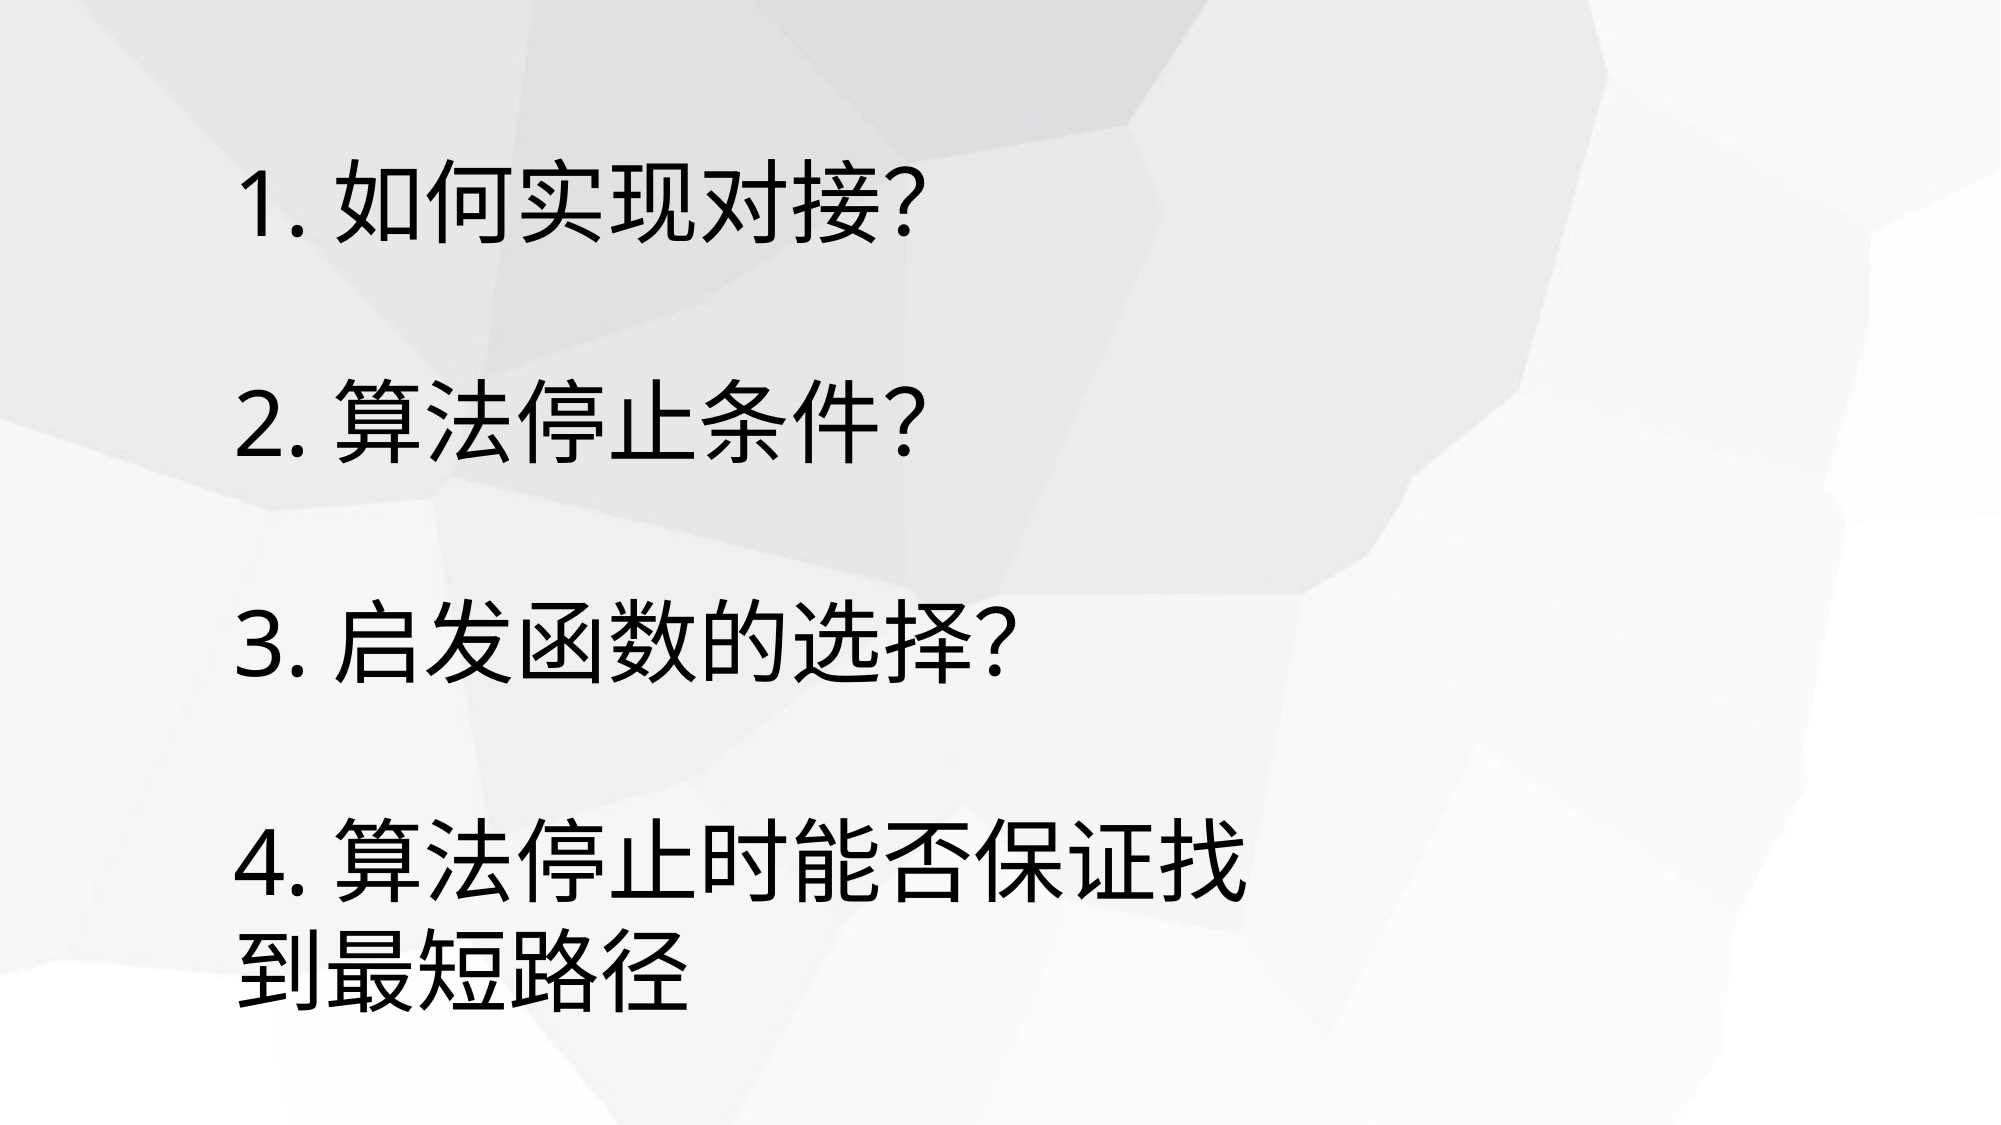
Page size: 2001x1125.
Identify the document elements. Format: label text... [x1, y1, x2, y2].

picture [0, 0, 2001, 1125]
text_box 1.如何实现对接？ 2.算法停止条件？ 3.启发函数的选择？ 4.算法停止时能否保证找到最短路径 [218, 137, 1289, 1125]
